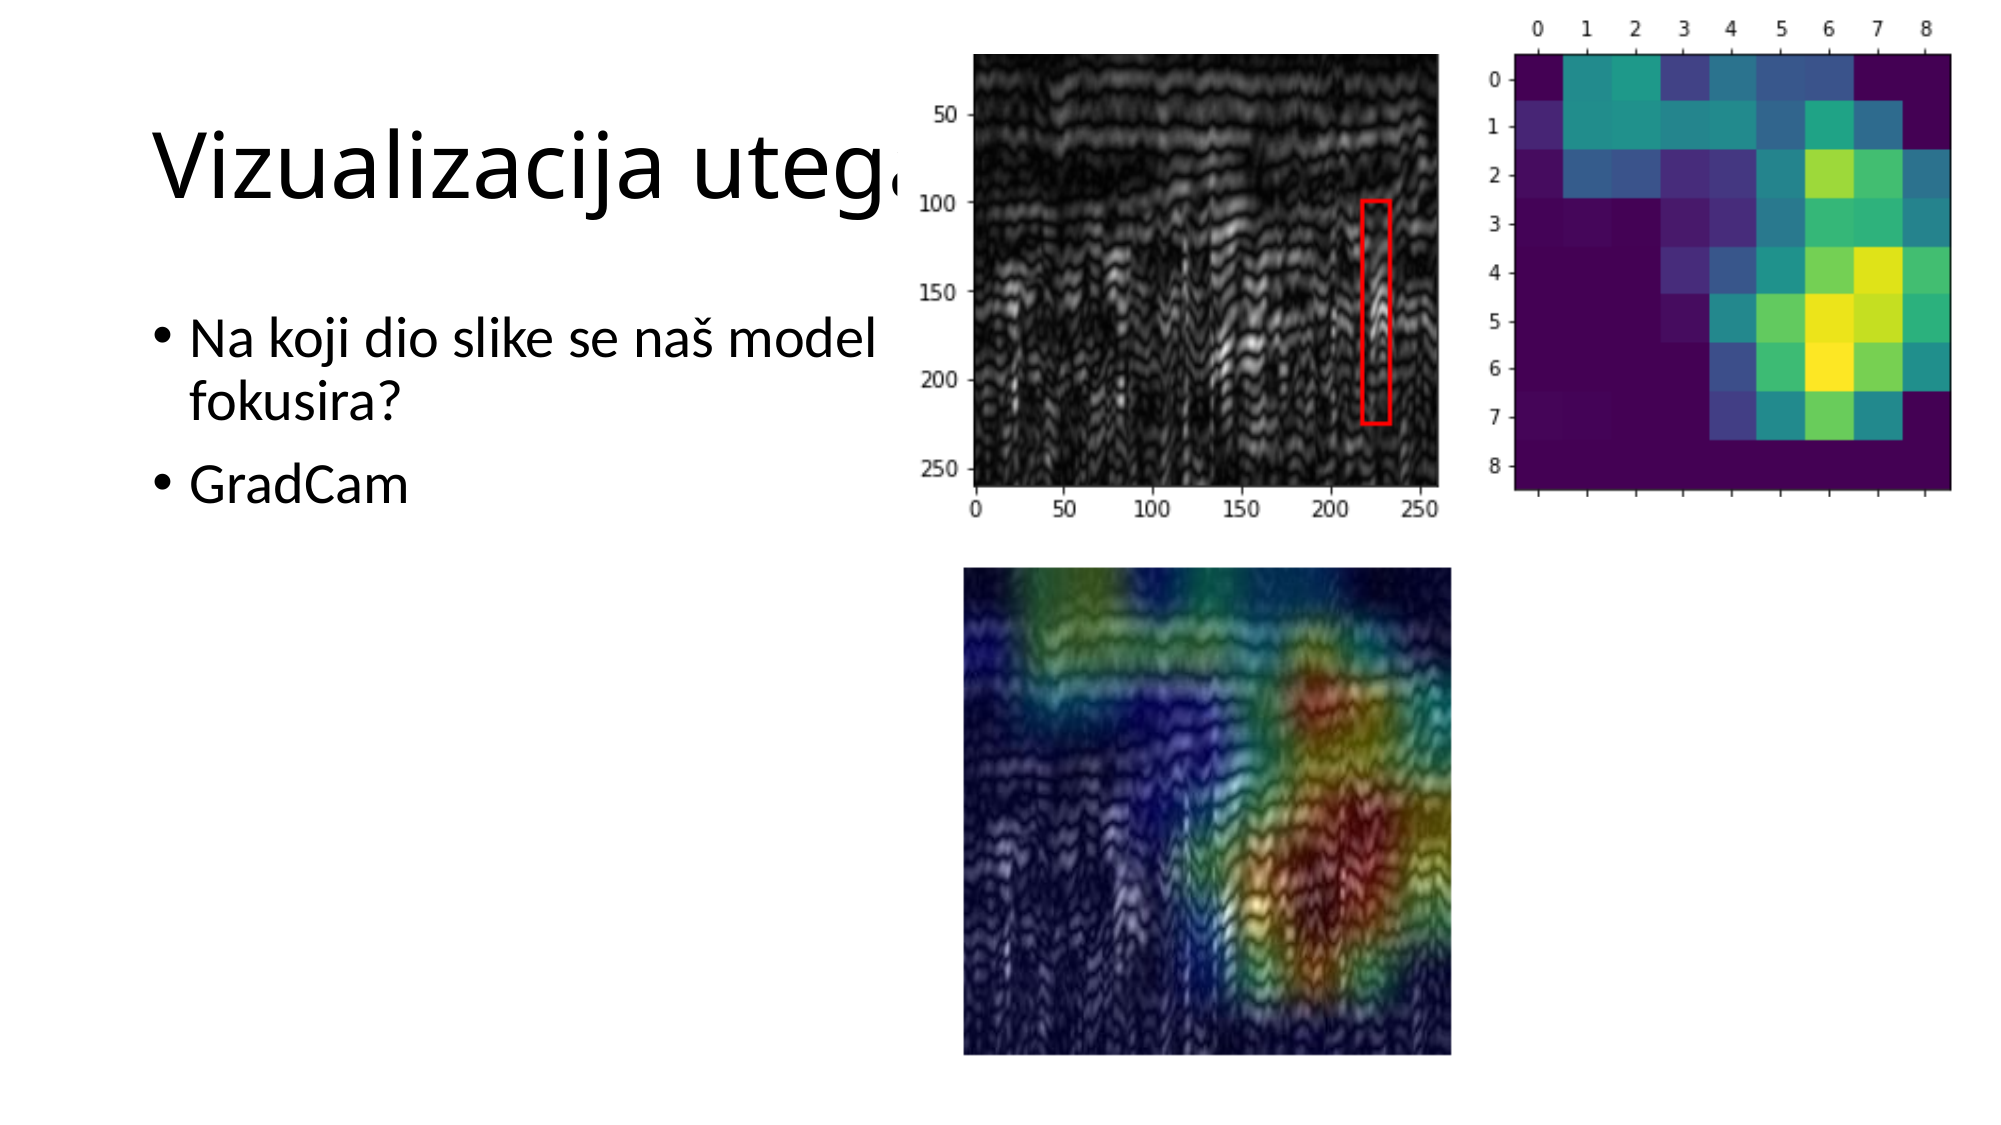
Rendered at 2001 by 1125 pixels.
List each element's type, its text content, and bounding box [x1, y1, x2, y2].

picture [951, 561, 1461, 1063]
picture [897, 11, 1991, 545]
title Vizualizacija utega [137, 59, 897, 278]
list Na koji dio slike se naš model fokusira? GradCam [137, 299, 898, 1014]
